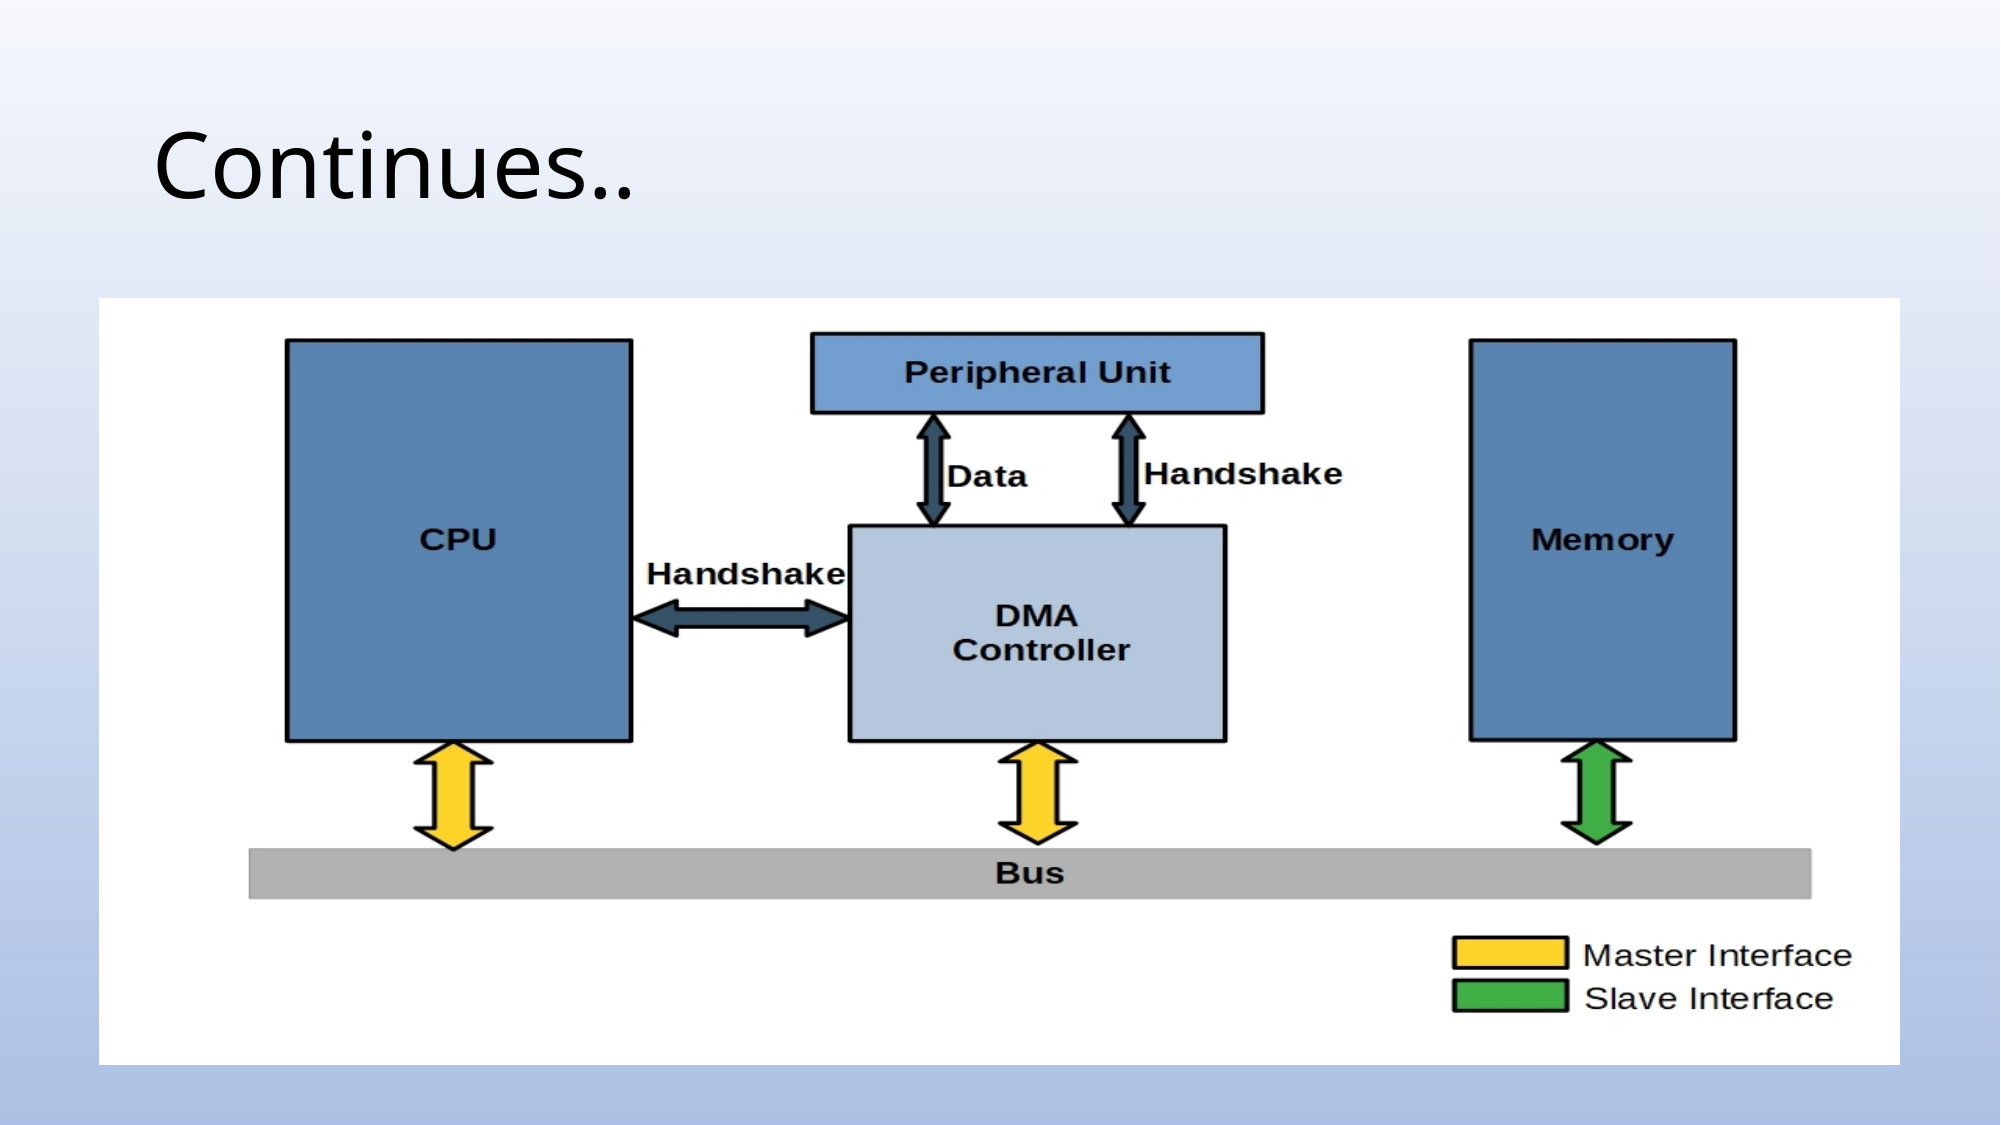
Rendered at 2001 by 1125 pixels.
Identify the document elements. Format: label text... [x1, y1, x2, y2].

title Continues.. [137, 59, 1863, 278]
picture [99, 298, 1900, 1065]
